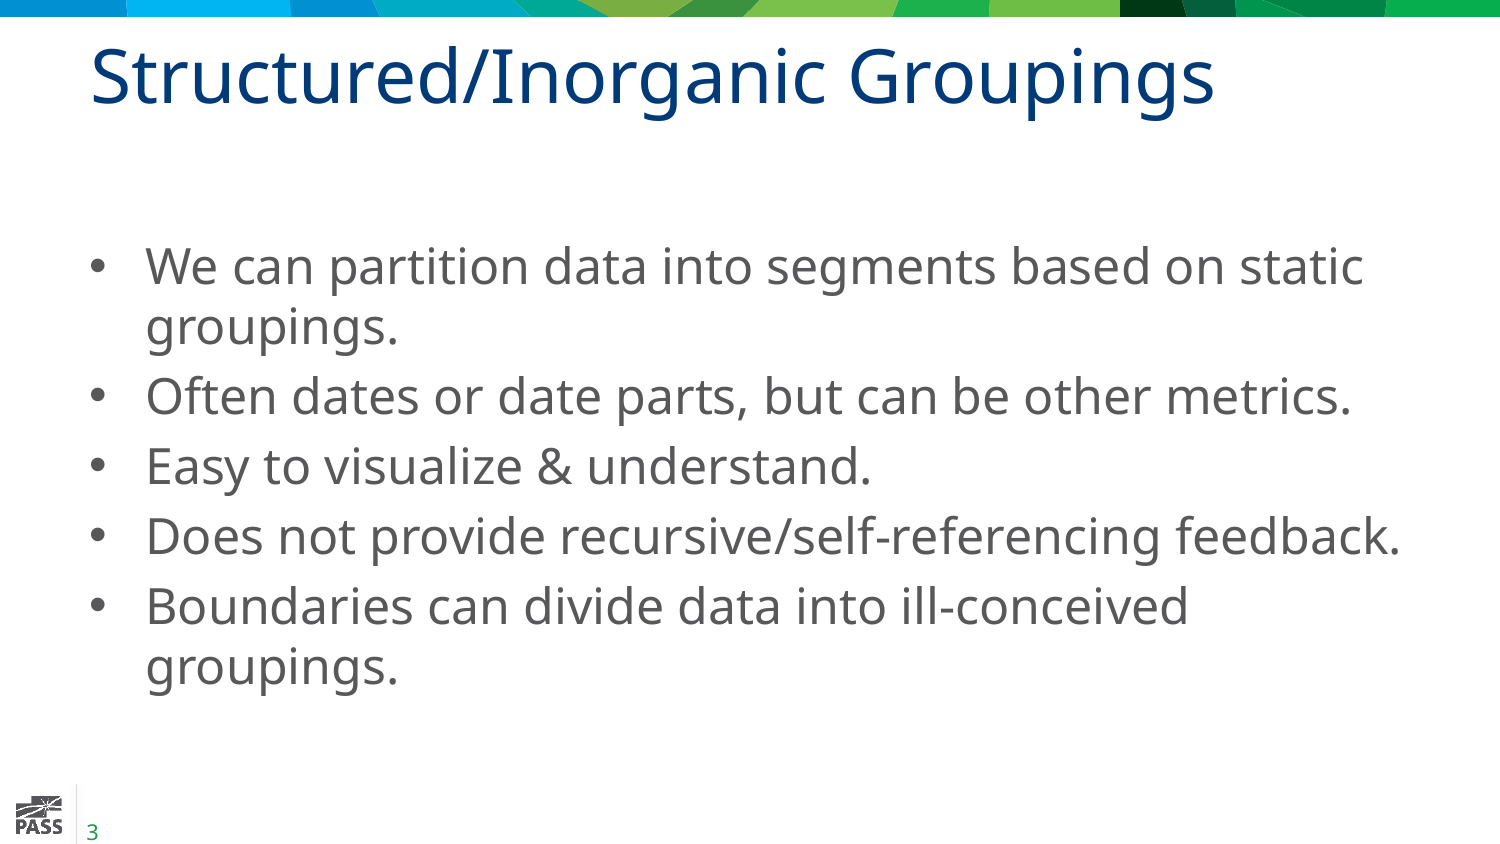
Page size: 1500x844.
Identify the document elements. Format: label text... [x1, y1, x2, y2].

picture [0, 0, 1500, 19]
slide_number 3 [71, 821, 153, 844]
list We can partition data into segments based on static groupings. Often dates or date parts, but can be other metrics. Easy to visualize & understand. Does not provide recursive/self-referencing feedback. Boundaries can divide data into ill-conceived groupings. [74, 227, 1427, 758]
title Structured/Inorganic Groupings [75, 37, 1425, 139]
picture [16, 796, 62, 834]
